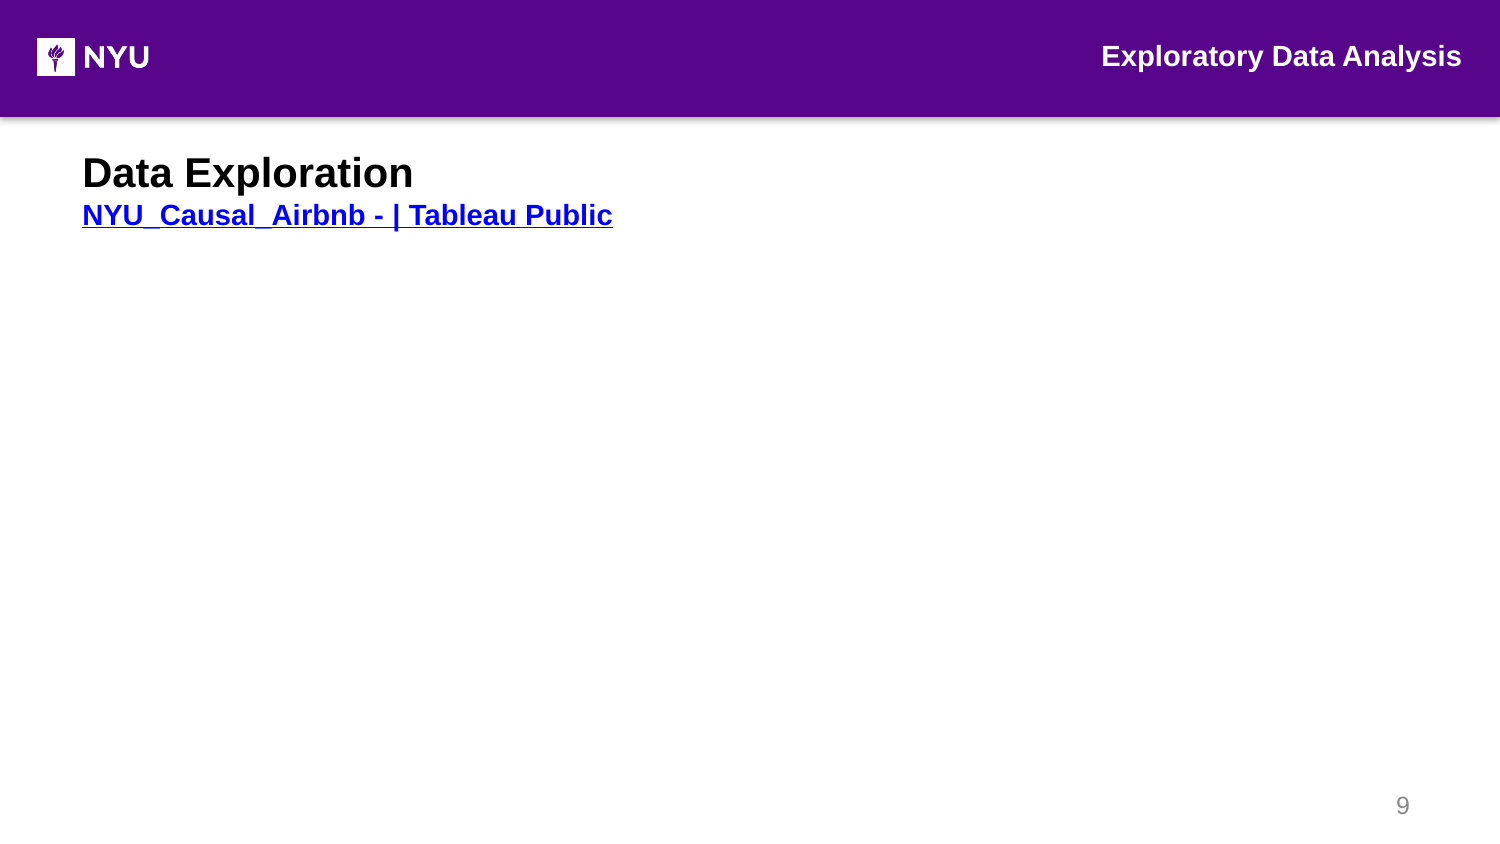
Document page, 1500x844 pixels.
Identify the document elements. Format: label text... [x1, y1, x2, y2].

list Exploratory Data Analysis [1013, 37, 1463, 81]
slide_number 9 [1074, 782, 1425, 828]
picture [37, 38, 149, 76]
list Data Exploration NYU_Causal_Airbnb - | Tableau Public [82, 145, 1447, 660]
